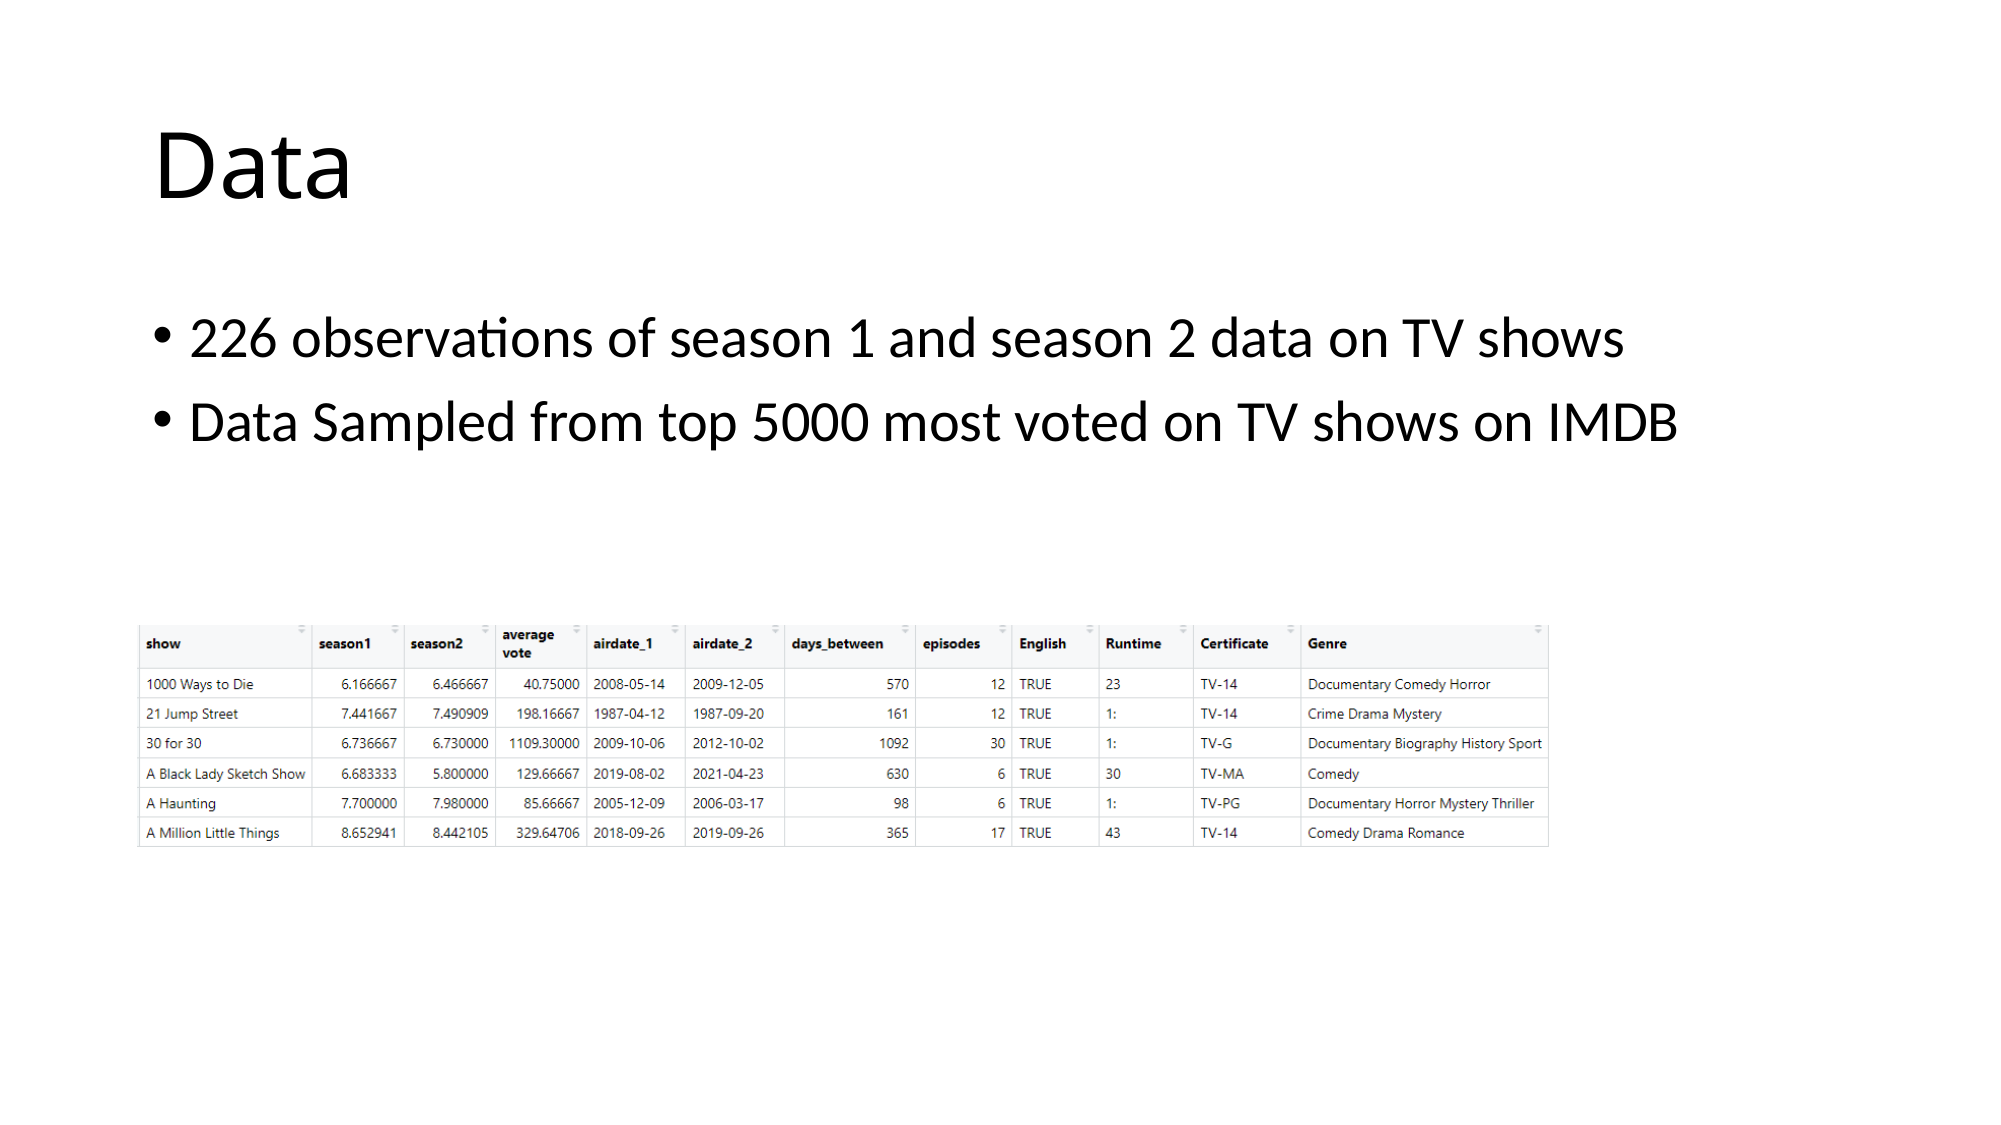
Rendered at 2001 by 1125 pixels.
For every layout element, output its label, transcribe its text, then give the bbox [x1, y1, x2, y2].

list 226 observations of season 1 and season 2 data on TV shows Data Sampled from top 5000 most voted on TV shows on IMDB [137, 299, 1863, 1014]
picture [137, 625, 1552, 847]
title Data [137, 59, 1863, 278]
